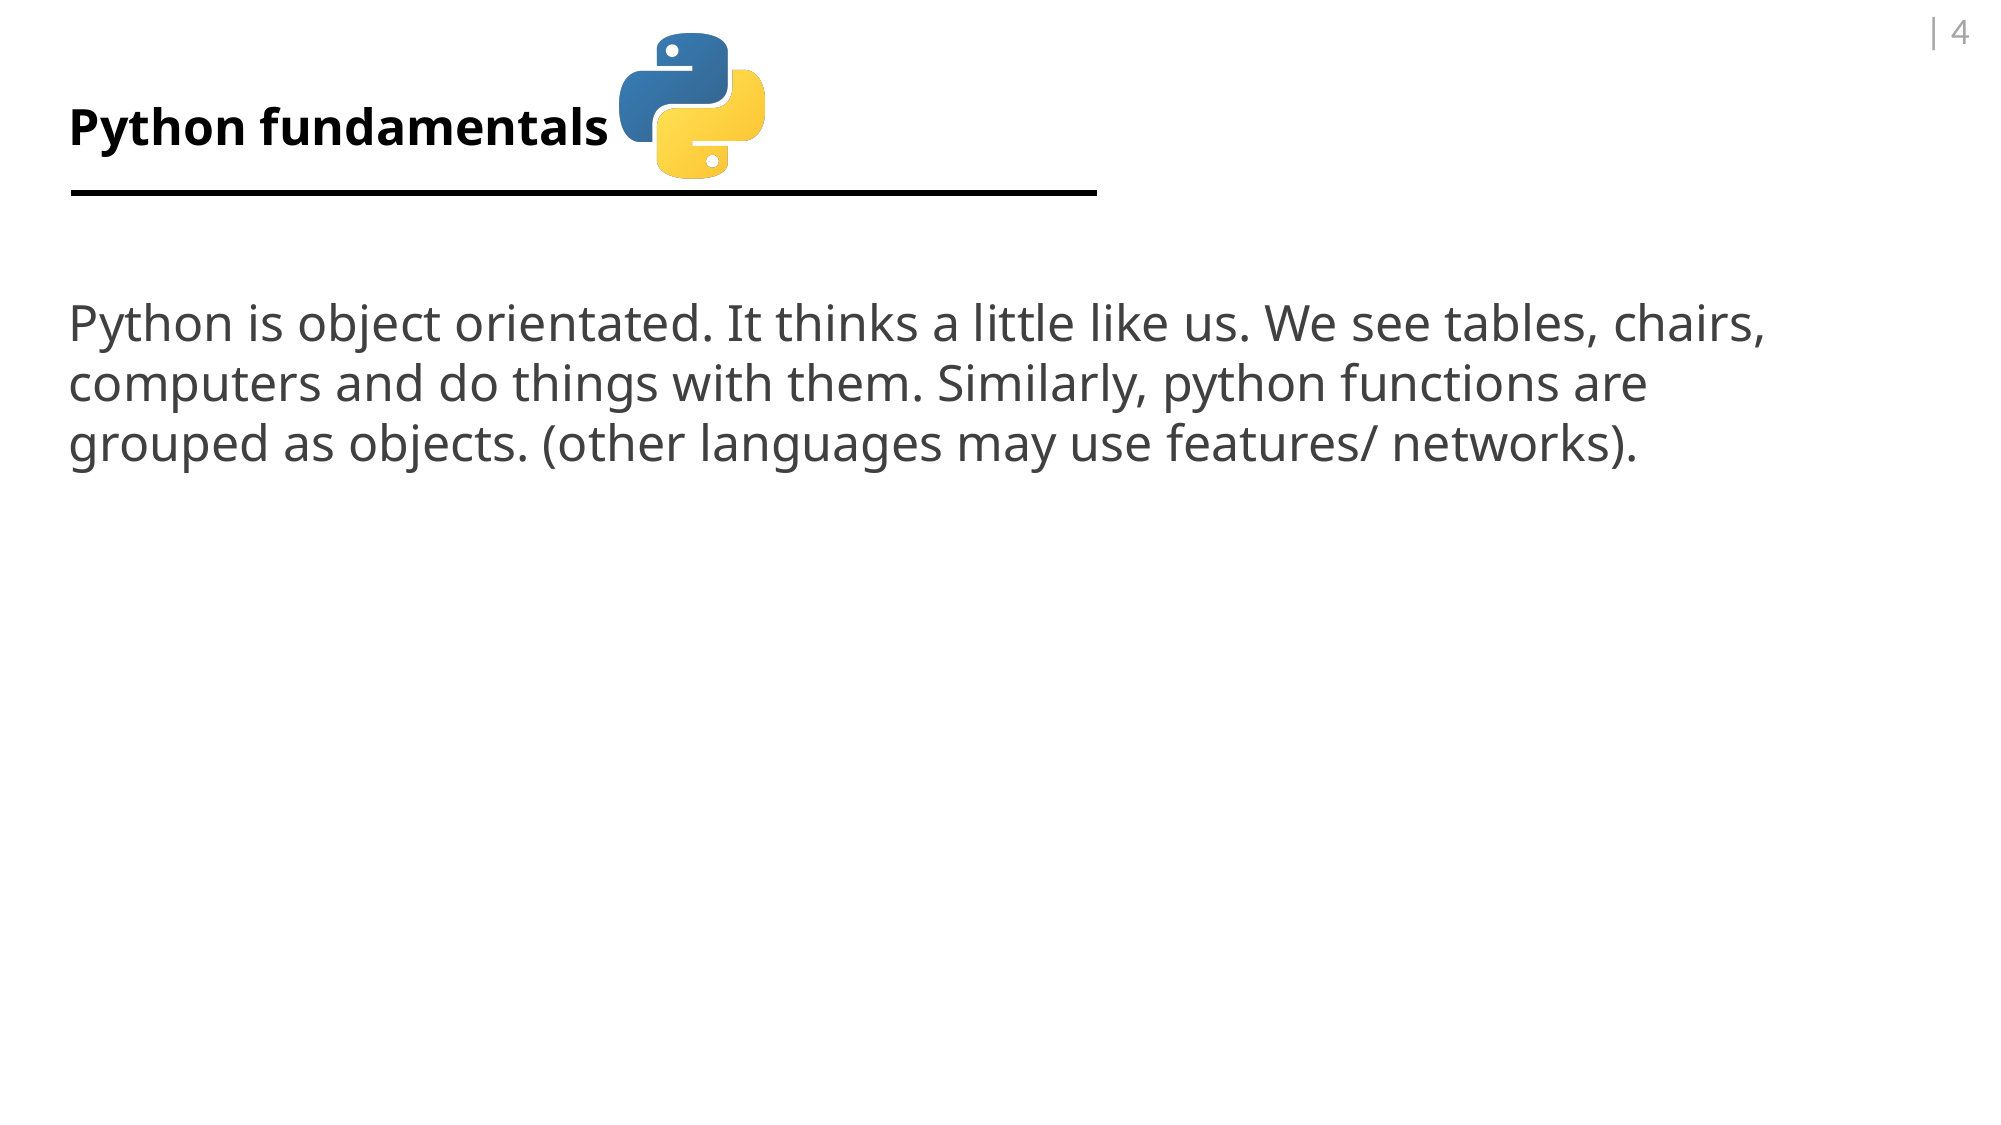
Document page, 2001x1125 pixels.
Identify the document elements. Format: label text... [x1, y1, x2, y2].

text_box Python is object orientated. It thinks a little like us. We see tables, chairs, computers and do things with them. Similarly, python functions are grouped as objects. (other languages may use features/ networks). [54, 163, 1789, 1125]
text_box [54, 88, 1133, 193]
picture [619, 33, 765, 179]
text_box | 4 [1910, 0, 2000, 60]
